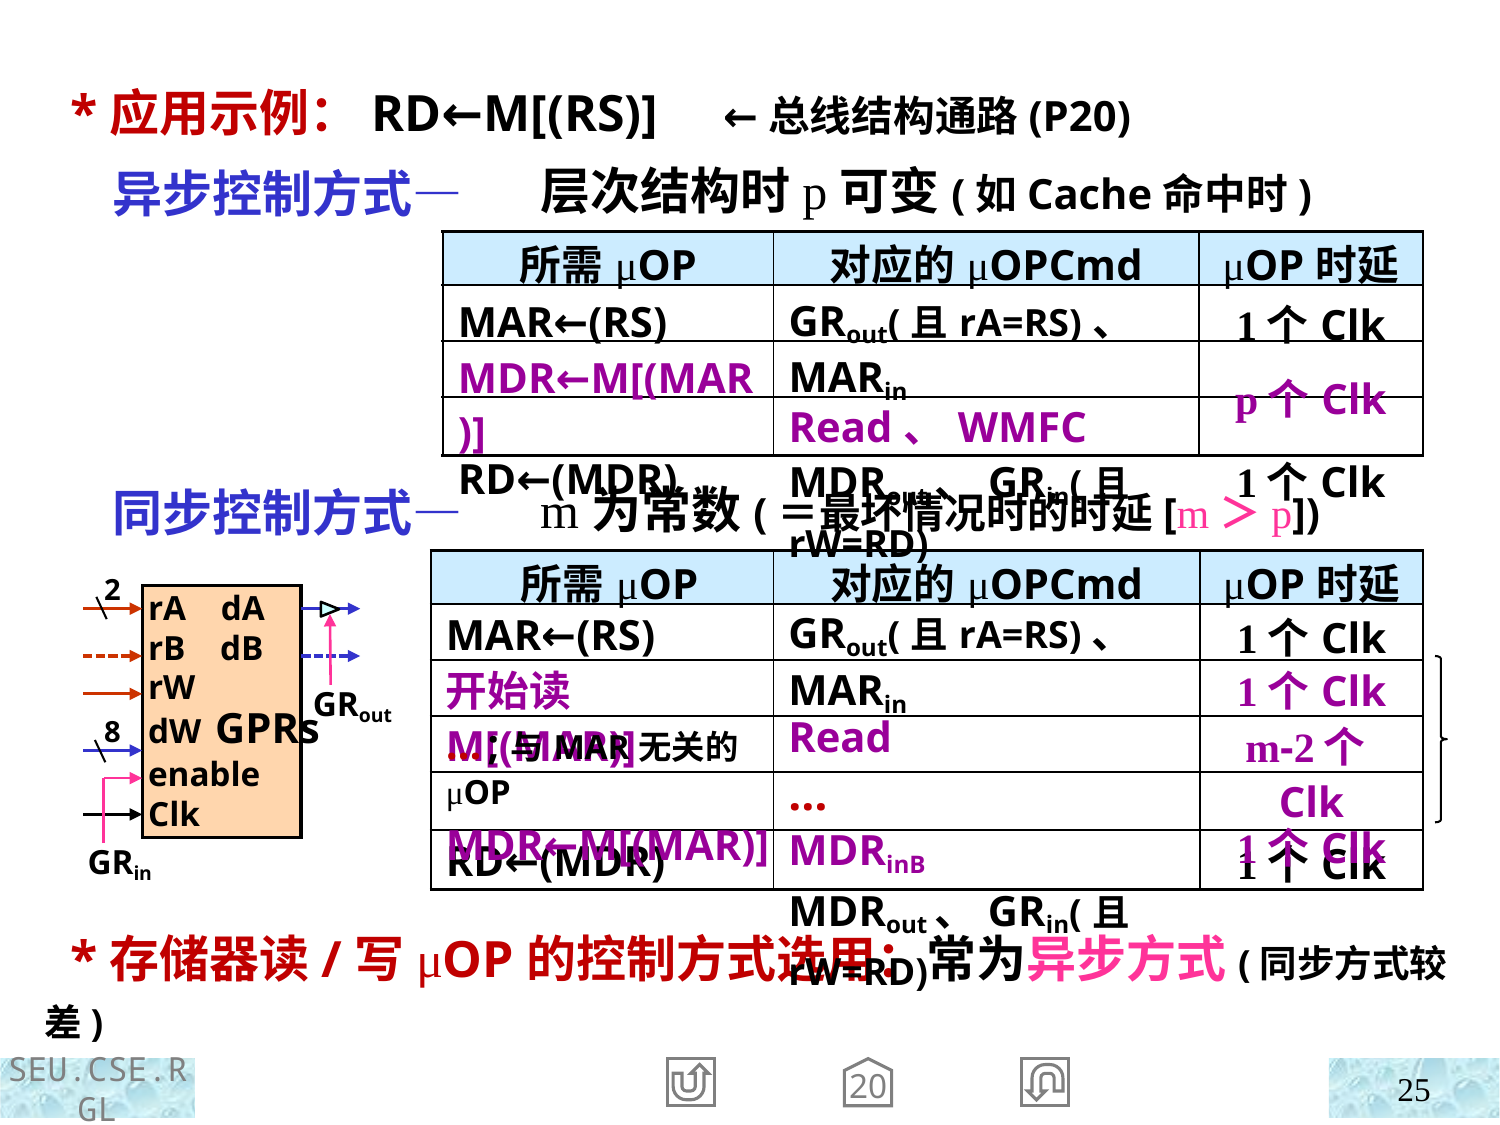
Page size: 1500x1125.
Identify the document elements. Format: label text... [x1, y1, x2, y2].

table_header GRout(且rA=RS)、MARin [774, 598, 1199, 706]
table_cell MDR←M[(MAR)] [443, 347, 774, 448]
table_cell RD←(MDR) [432, 872, 773, 888]
table_cell RD←(MDR) [443, 448, 774, 506]
table_cell 1个Clk [1200, 814, 1423, 872]
text_box [1435, 655, 1447, 823]
text_box m为常数(＝最坏情况时的时延[m＞p]) [1199, 456, 1459, 546]
text_box [1021, 1058, 1069, 1106]
table_header 对应的μOPCmd [774, 233, 1198, 284]
table_cell MDRinB [774, 818, 1199, 875]
table_header GRout(且rA=RS)、MARin [774, 285, 1199, 394]
table_cell MDRout、GRin(且rW=RD) [774, 875, 1199, 985]
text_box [76, 569, 396, 882]
slide_number 25 [1328, 1058, 1500, 1118]
text_box m为常数(＝最坏情况时的时延[m＞p]) [525, 506, 774, 546]
table_cell 1个Clk [1199, 448, 1423, 506]
text_box 层次结构时p可变(如Cache命中时) [525, 137, 1459, 227]
table_cell p个Clk [1199, 347, 1423, 448]
text_box 20 [844, 1058, 892, 1106]
text_box *存储器读/写μOP的控制方式选用：常为异步方式(同步方式较差) [29, 905, 1483, 1051]
table_cell m-2个Clk [1200, 714, 1423, 814]
text_box *应用示例：RD←M[(RS)] ←总线结构通路(P20) 异步控制方式— 同步控制方式— [29, 59, 1388, 549]
table_cell MDRout、GRin(且rW=RD) [774, 447, 1199, 557]
table_header 所需μOP [444, 233, 773, 284]
table_cell … ;与MAR无关的μOP [431, 714, 774, 814]
table_header 1个Clk [1200, 658, 1423, 714]
table_cell [1200, 286, 1422, 291]
text_box [667, 1058, 715, 1106]
table_cell [444, 286, 773, 291]
table_header 所需μOP [432, 552, 773, 603]
table_header μOP时延 [1201, 552, 1422, 603]
table_cell MAR←(RS) [432, 605, 773, 658]
table_cell Read [774, 706, 1199, 760]
table_cell 1个Clk [1201, 605, 1422, 658]
table_header 1个Clk [1199, 291, 1423, 347]
table_cell Read、WMFC [774, 394, 1199, 447]
table_header 开始读M[(MAR)] [431, 658, 774, 714]
table_cell 1个Clk [1201, 872, 1422, 888]
table_header μOP时延 [1200, 233, 1422, 284]
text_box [0, 1058, 195, 1118]
table_header MAR←(RS) [443, 291, 774, 347]
table_cell MDR←M[(MAR)] [431, 814, 774, 872]
table_header 对应的μOPCmd [774, 557, 1199, 598]
table_cell … [774, 760, 1199, 818]
